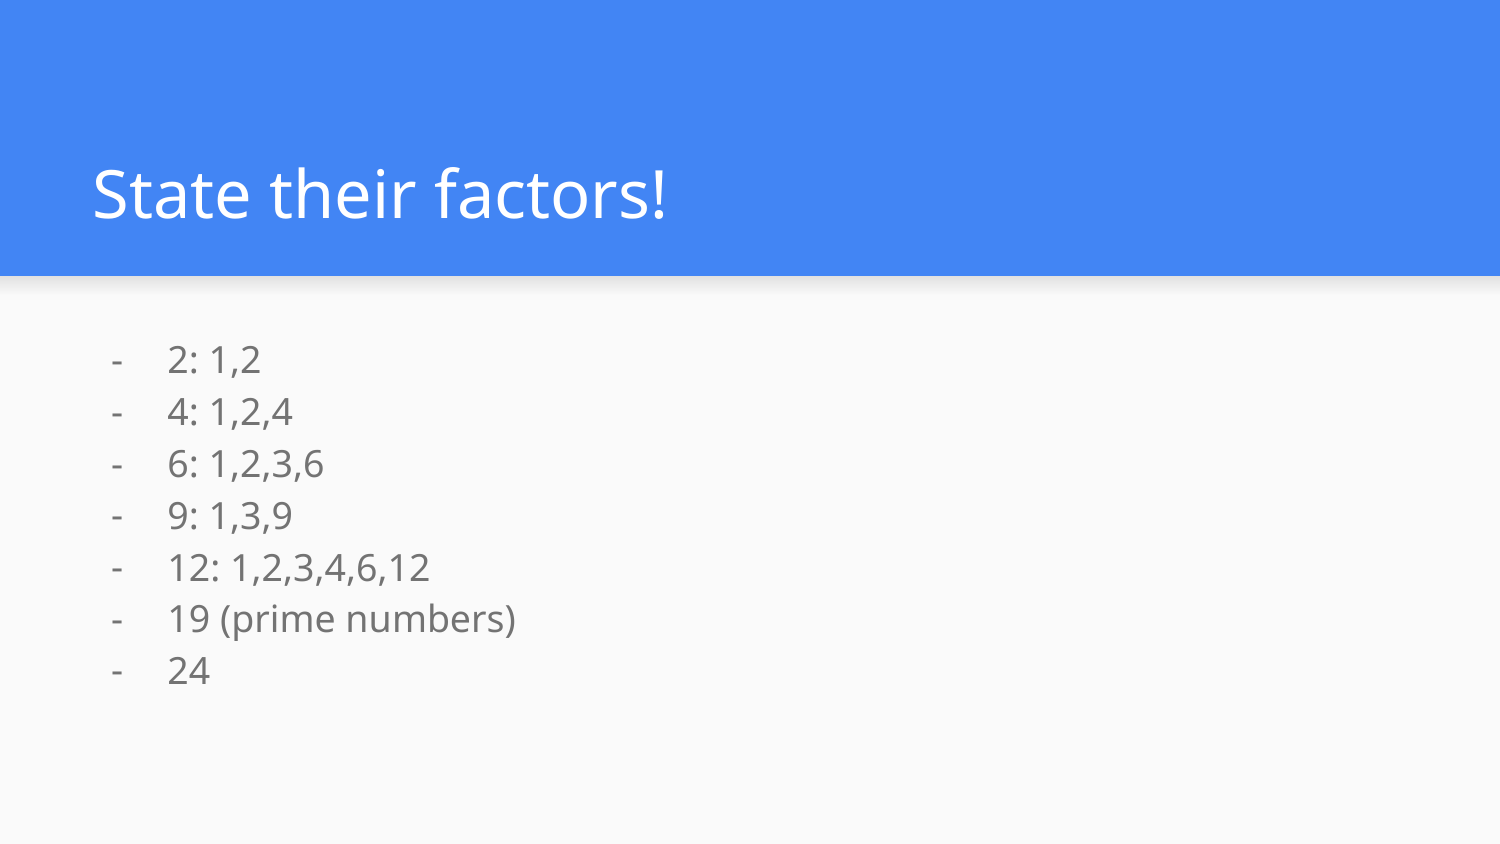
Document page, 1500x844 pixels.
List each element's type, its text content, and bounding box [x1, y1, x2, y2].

list 2: 1,2 4: 1,2,4 6: 1,2,3,6 9: 1,3,9 12: 1,2,3,4,6,12 19 (prime numbers) 24 [77, 314, 1427, 760]
title State their factors! [77, 121, 1427, 248]
